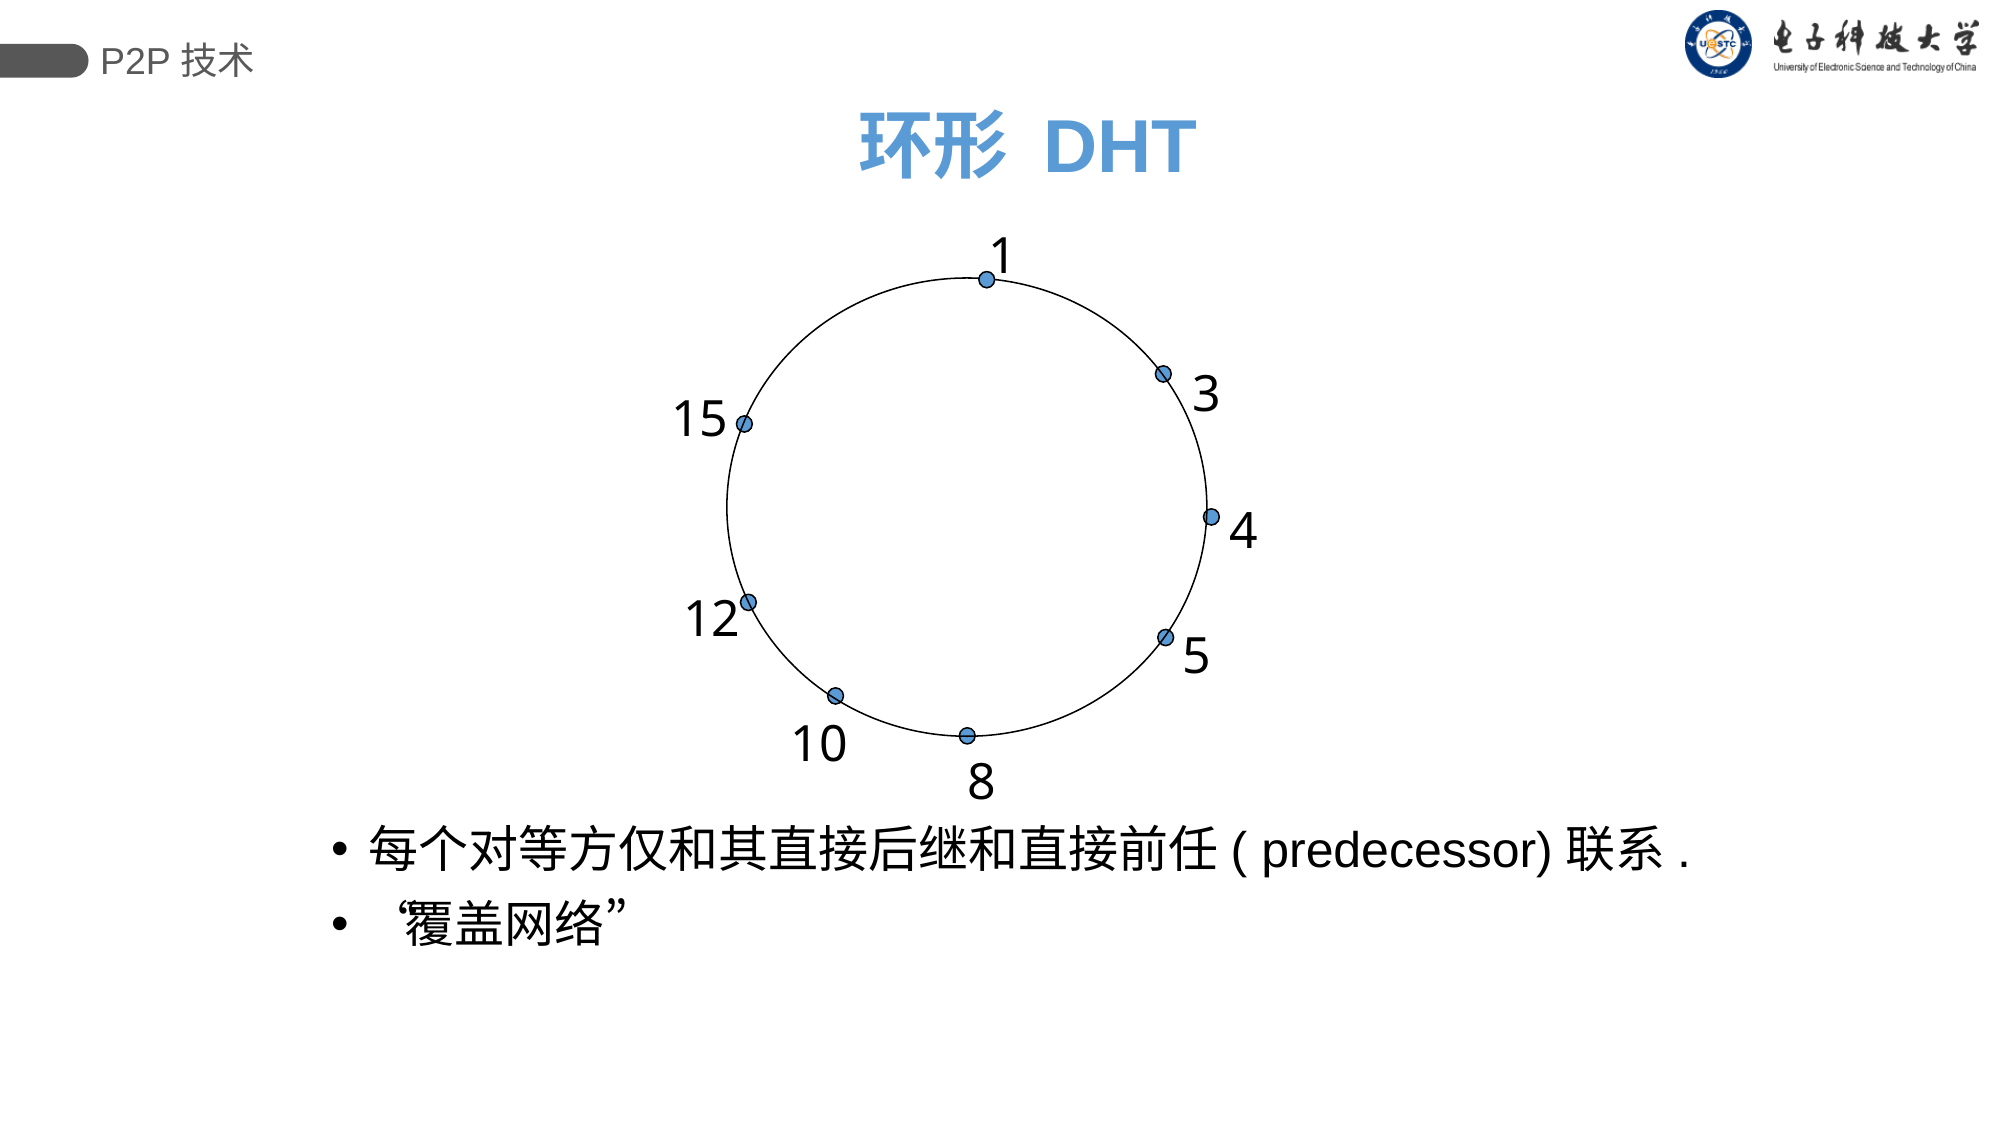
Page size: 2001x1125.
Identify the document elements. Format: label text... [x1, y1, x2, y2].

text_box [656, 216, 1275, 818]
list 每个对等方仅和其直接后继和直接前任( predecessor)联系. “覆盖网络” [316, 817, 1742, 1068]
title 环形 DHT [843, 100, 1738, 288]
text_box P2P技术 [100, 28, 807, 91]
picture [1685, 10, 1979, 78]
